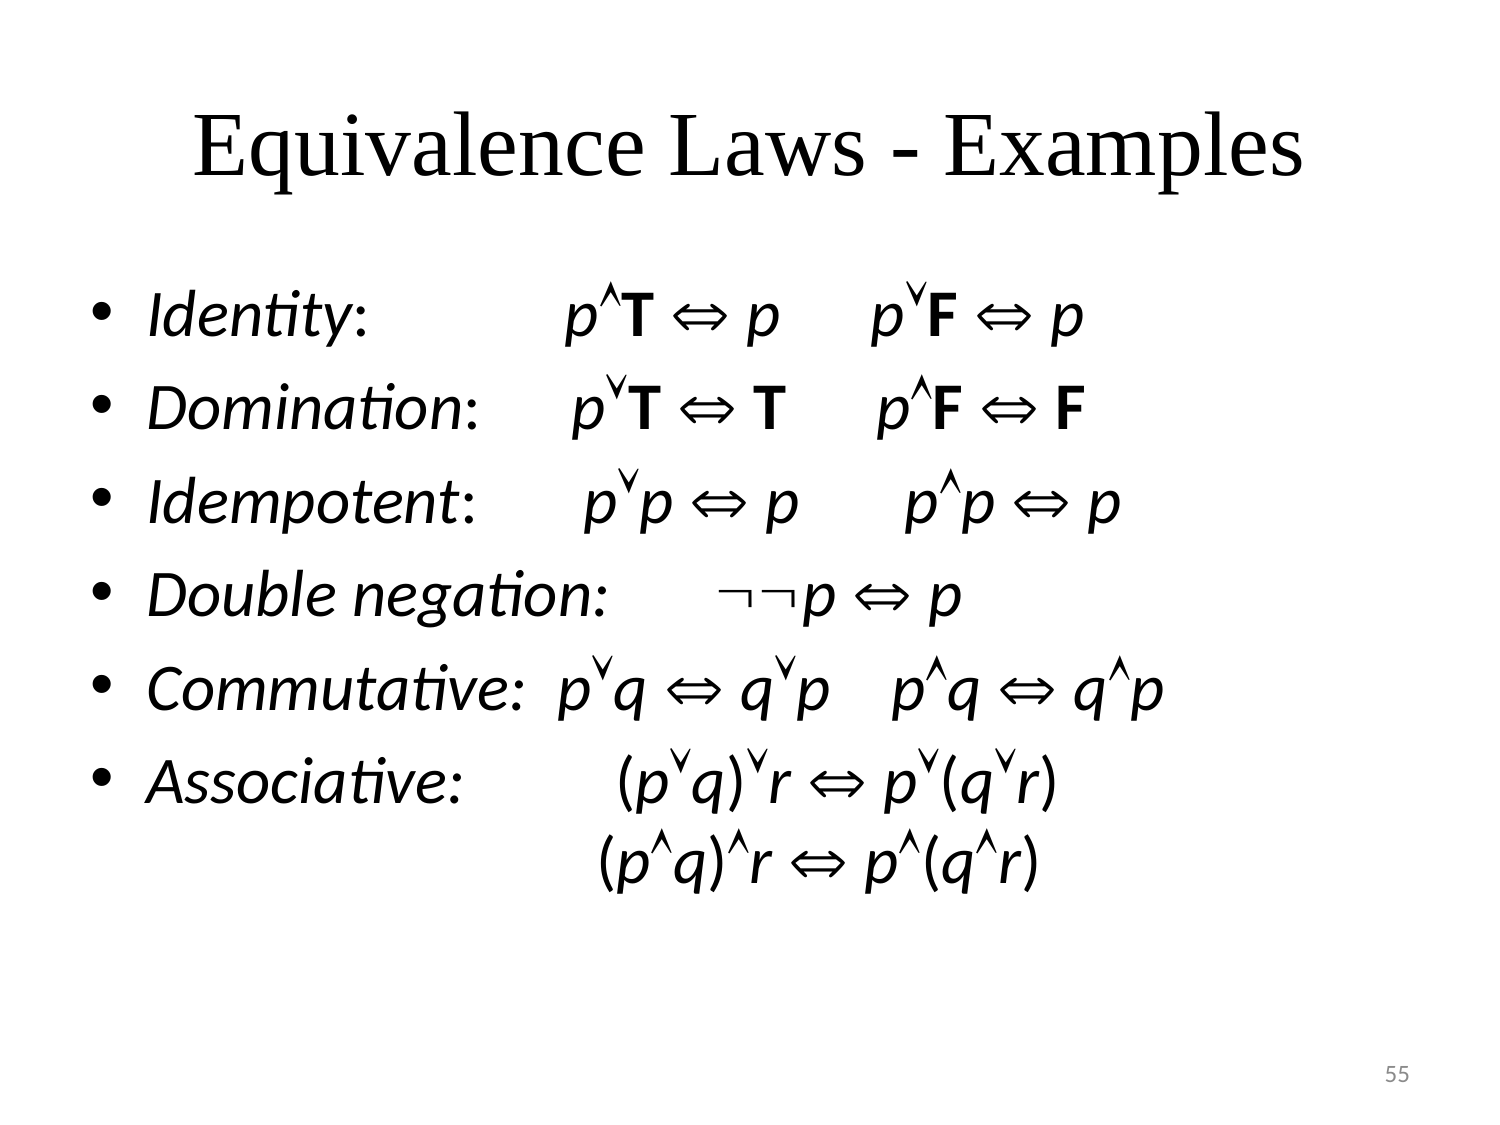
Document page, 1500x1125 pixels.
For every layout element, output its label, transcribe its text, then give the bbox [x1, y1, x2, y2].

slide_number 55 [1074, 1042, 1425, 1103]
list Identity: pT  p pF  p Domination: pT  T pF  F Idempotent: pp  p pp  p Double negation: p  p Commutative: pq  qp pq  qp Associative: (pq)r  p(qr) (pq)r  p(qr) [74, 262, 1426, 1006]
title Equivalence Laws - Examples [74, 44, 1426, 233]
